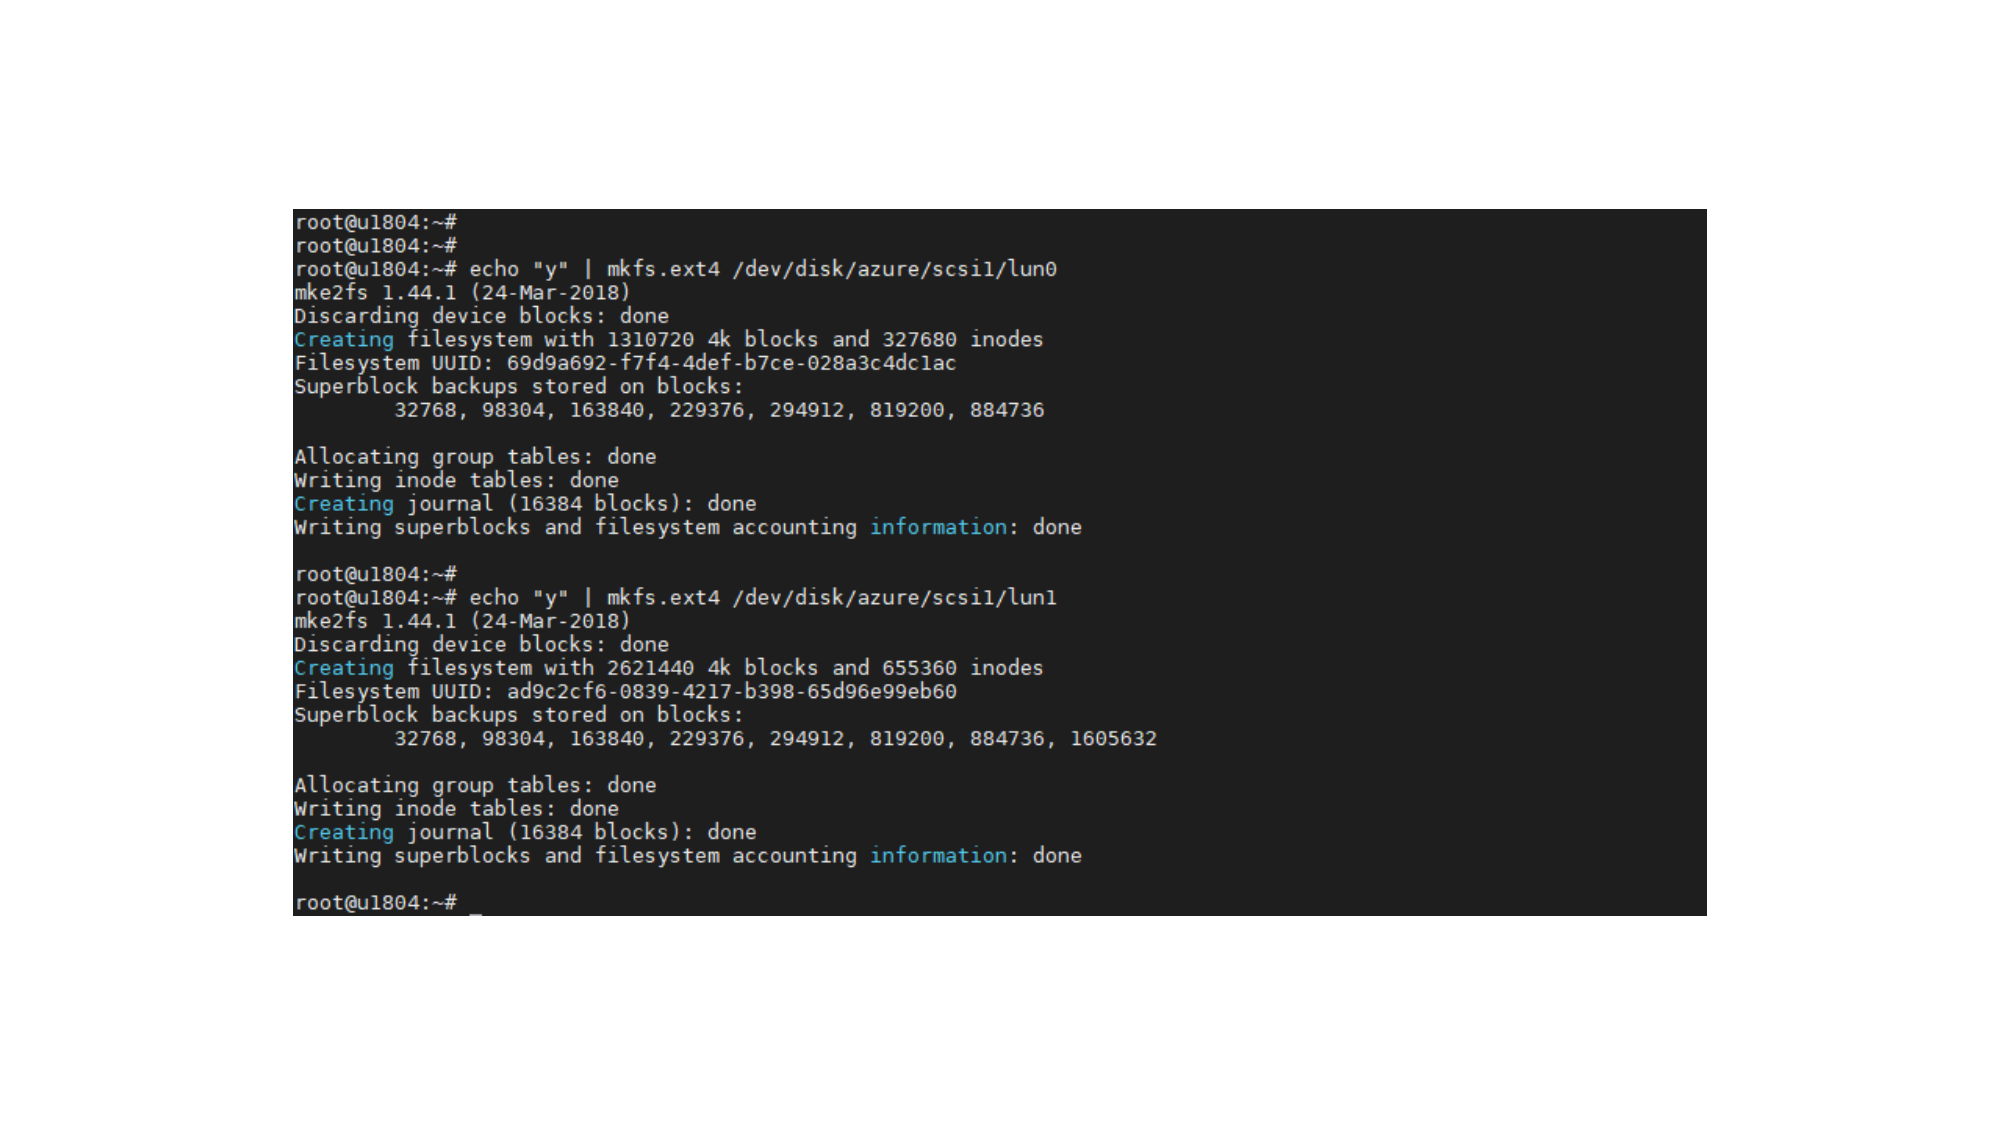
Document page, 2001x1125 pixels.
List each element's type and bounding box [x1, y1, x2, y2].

picture [293, 209, 1707, 916]
